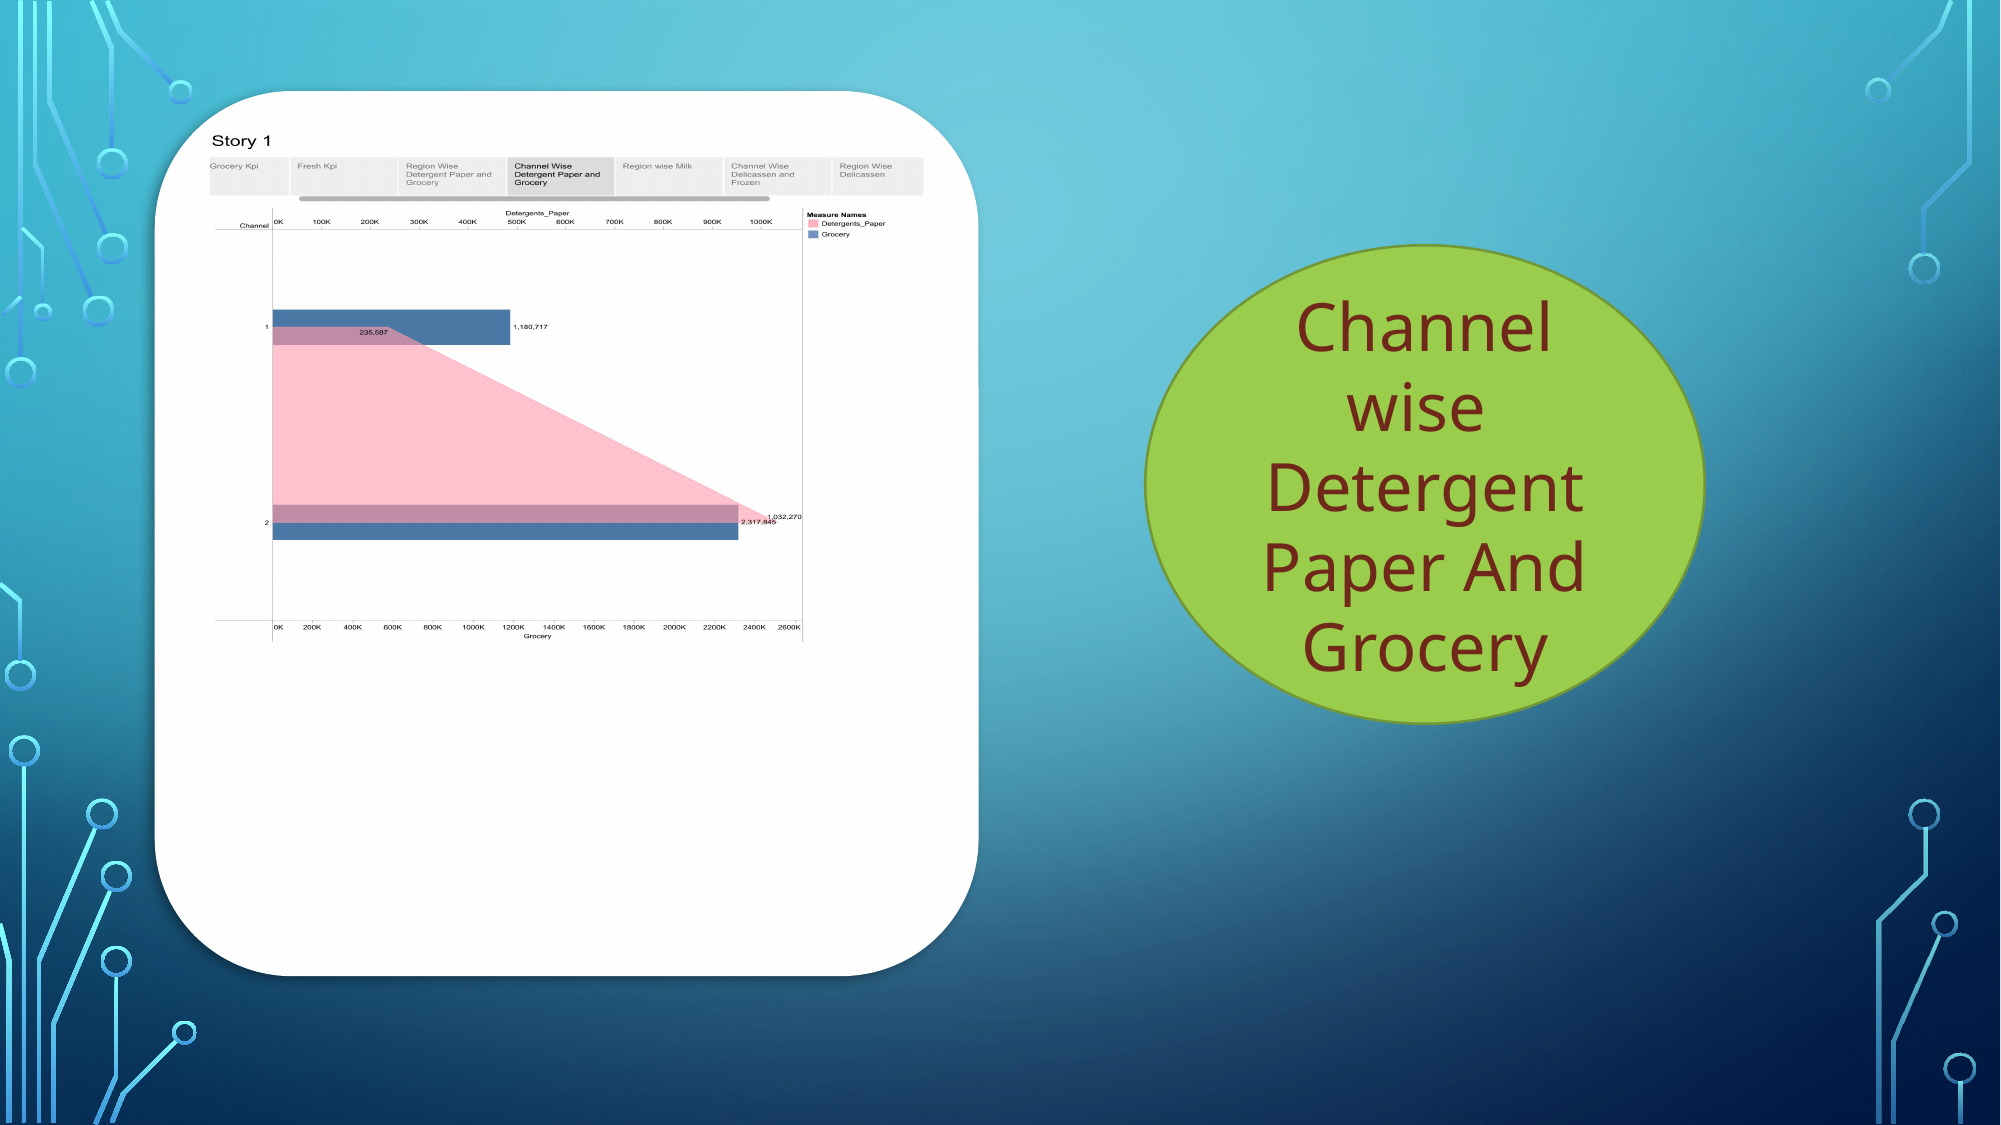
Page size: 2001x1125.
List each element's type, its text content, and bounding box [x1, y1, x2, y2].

picture [154, 90, 979, 977]
text_box Channel wise Detergent Paper And Grocery [1143, 243, 1707, 726]
